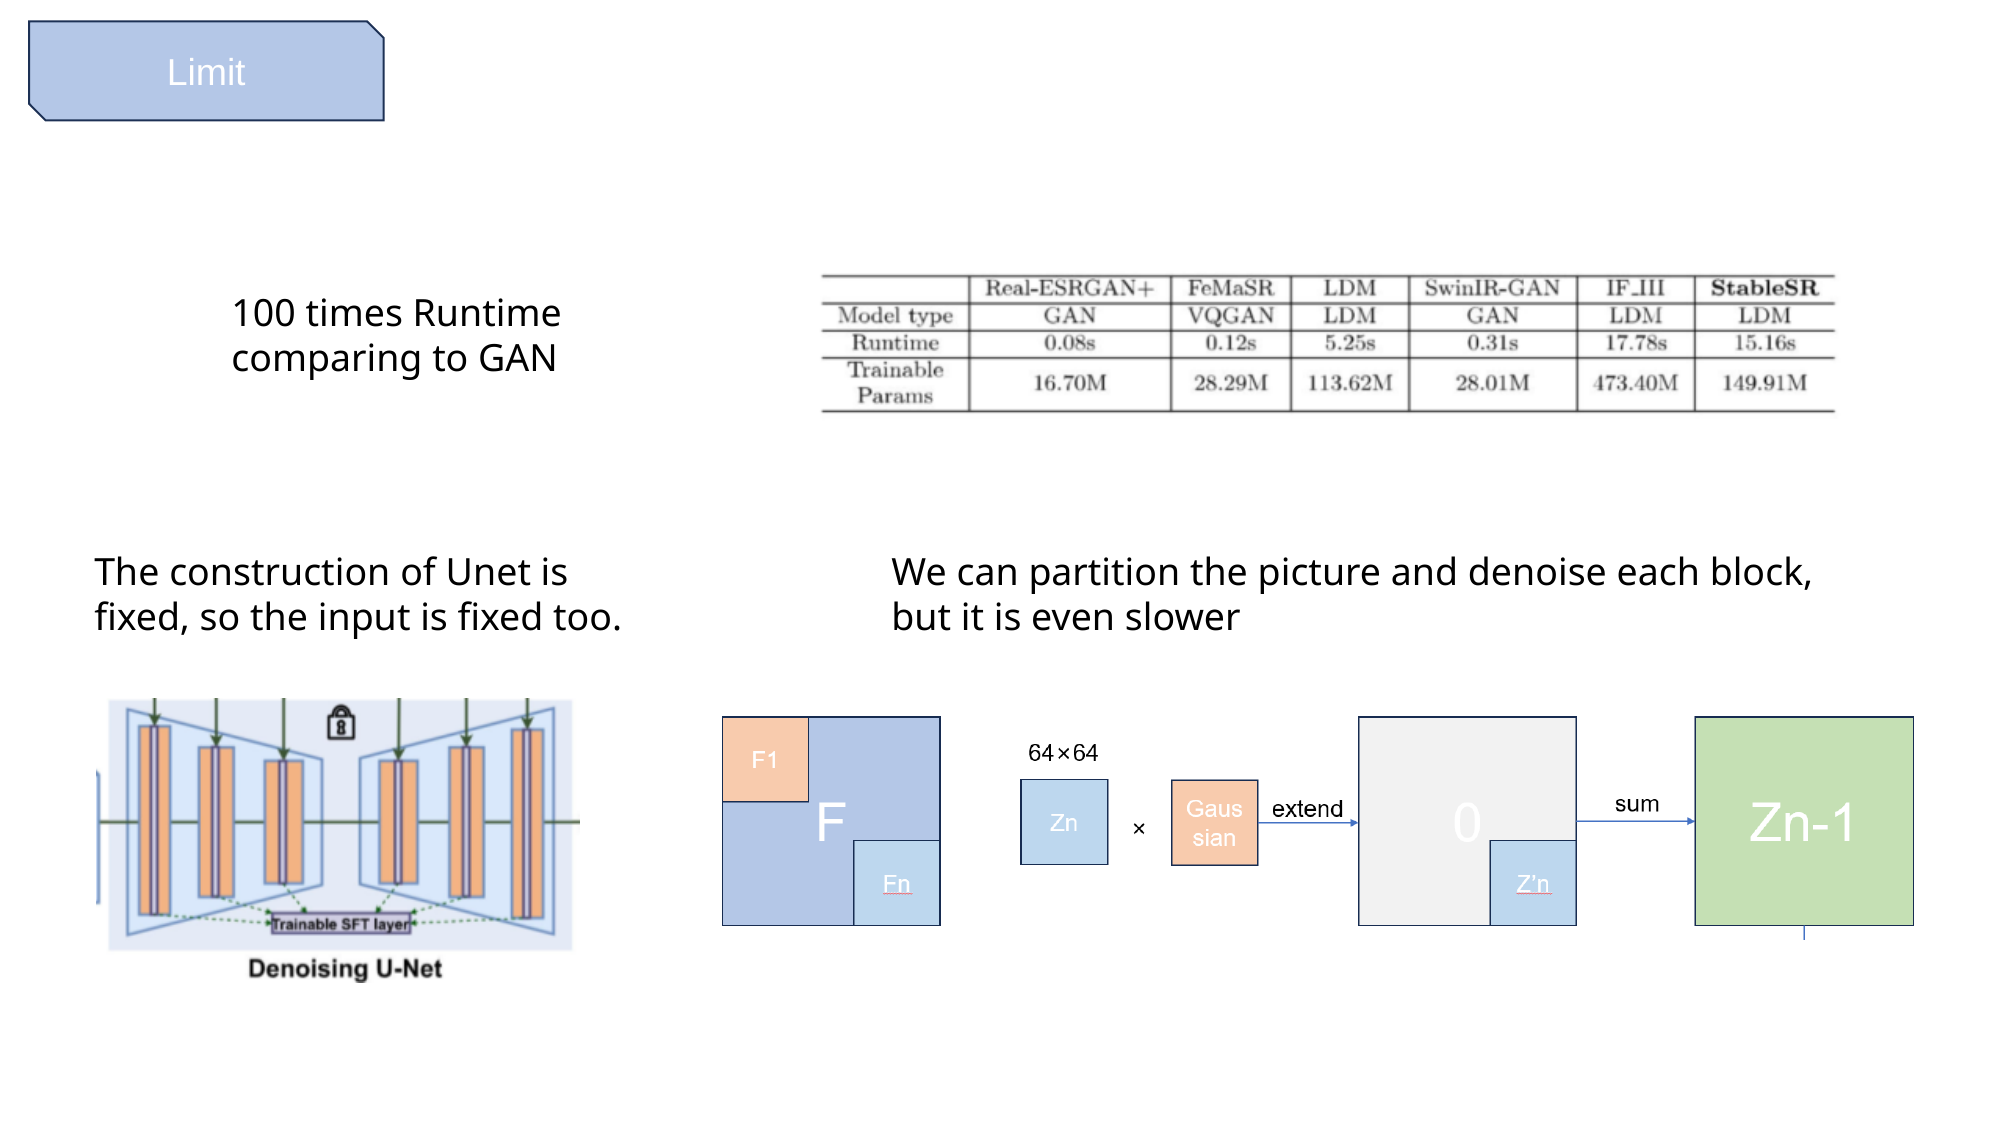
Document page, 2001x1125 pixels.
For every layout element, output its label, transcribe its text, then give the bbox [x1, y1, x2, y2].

text_box Limit [28, 20, 385, 122]
text_box The construction of Unet is fixed, so the input is fixed too. [79, 540, 677, 646]
text_box We can partition the picture and denoise each block, but it is even slower [876, 540, 1870, 646]
picture [702, 698, 1922, 940]
text_box 100 times Runtime comparing to GAN [216, 281, 755, 387]
picture [96, 698, 580, 983]
picture [765, 236, 1851, 433]
